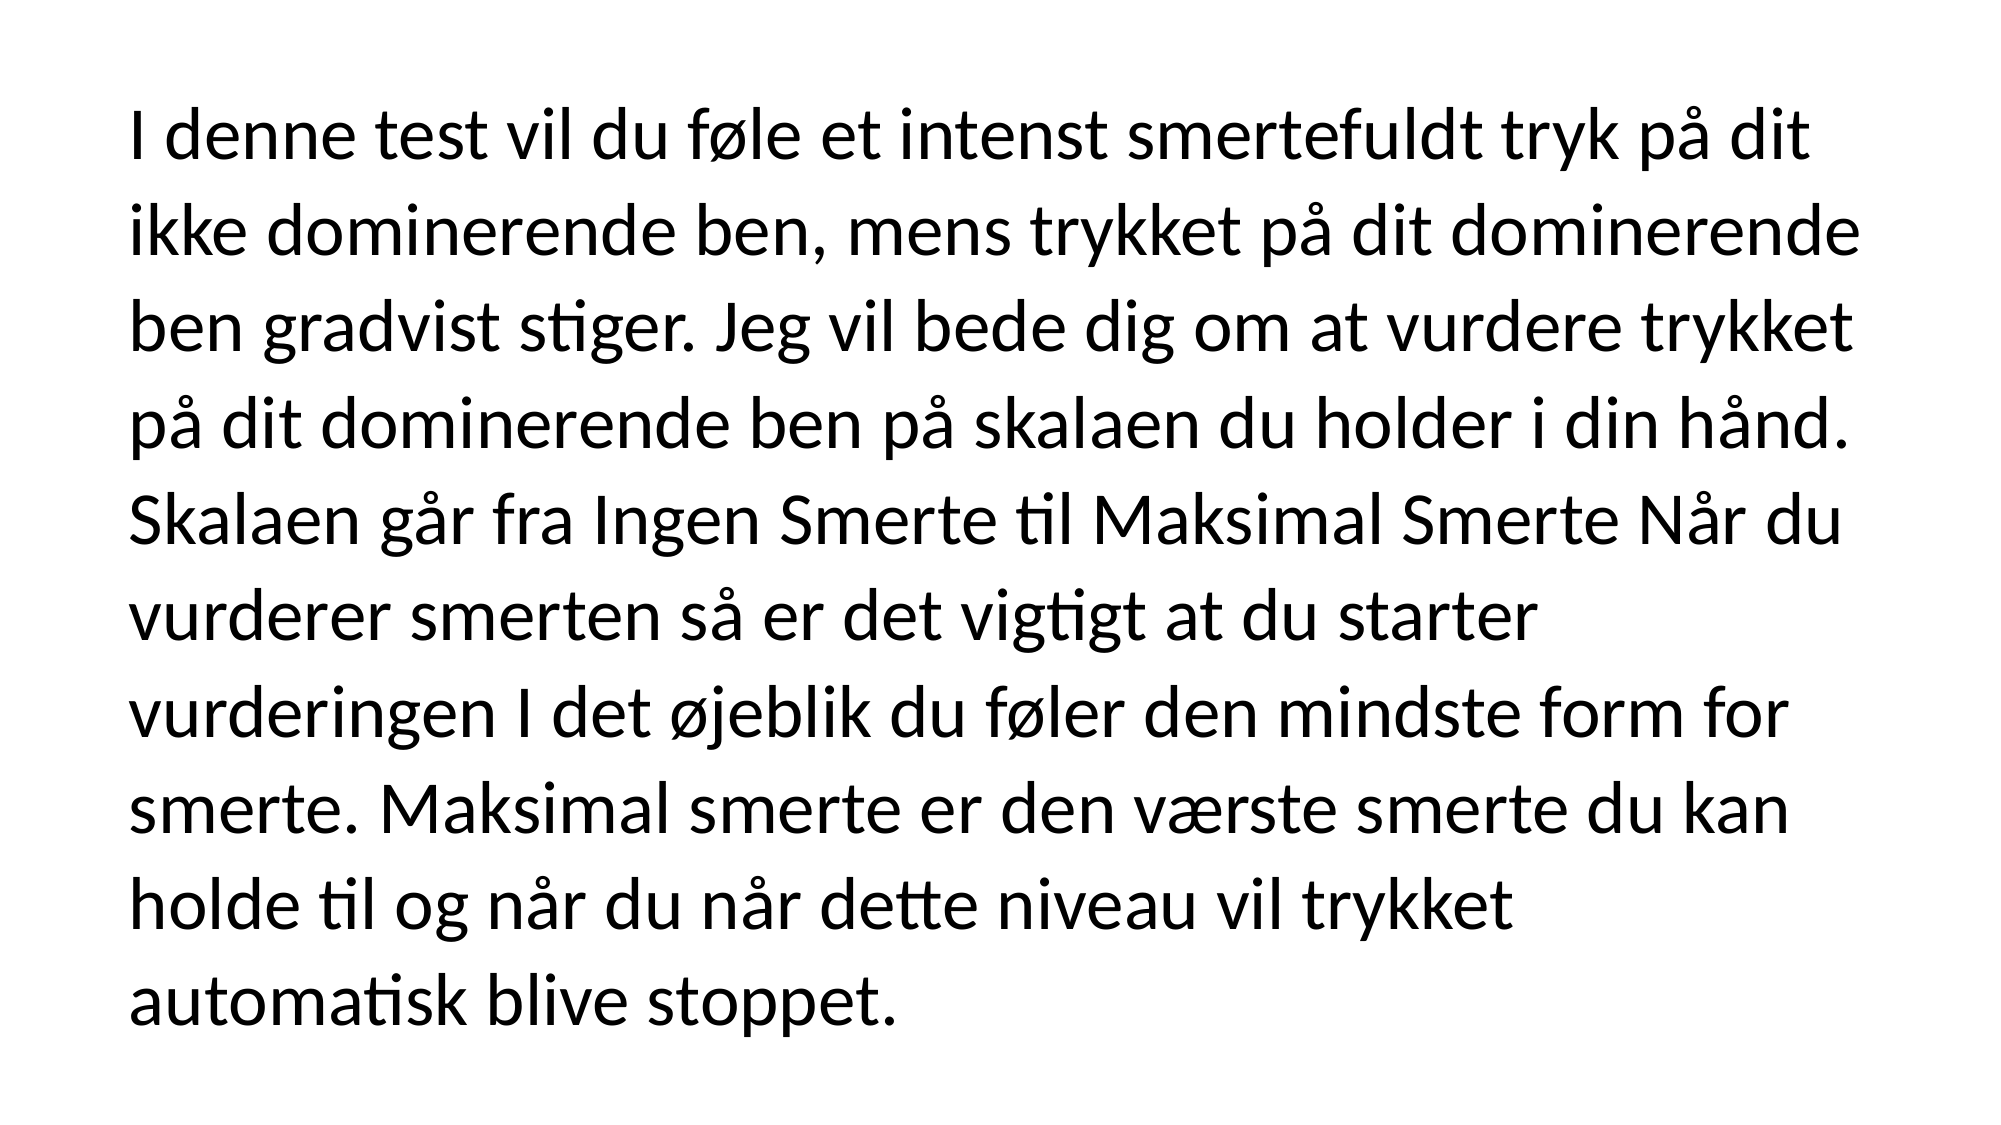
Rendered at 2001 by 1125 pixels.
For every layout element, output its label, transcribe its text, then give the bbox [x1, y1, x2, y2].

text_box I denne test vil du føle et intenst smertefuldt tryk på dit ikke dominerende ben, mens trykket på dit dominerende ben gradvist stiger. Jeg vil bede dig om at vurdere trykket på dit dominerende ben på skalaen du holder i din hånd. Skalaen går fra Ingen Smerte til Maksimal Smerte Når du vurderer smerten så er det vigtigt at du starter vurderingen I det øjeblik du føler den mindste form for smerte. Maksimal smerte er den værste smerte du kan holde til og når du når dette niveau vil trykket automatisk blive stoppet. [114, 70, 1886, 1049]
